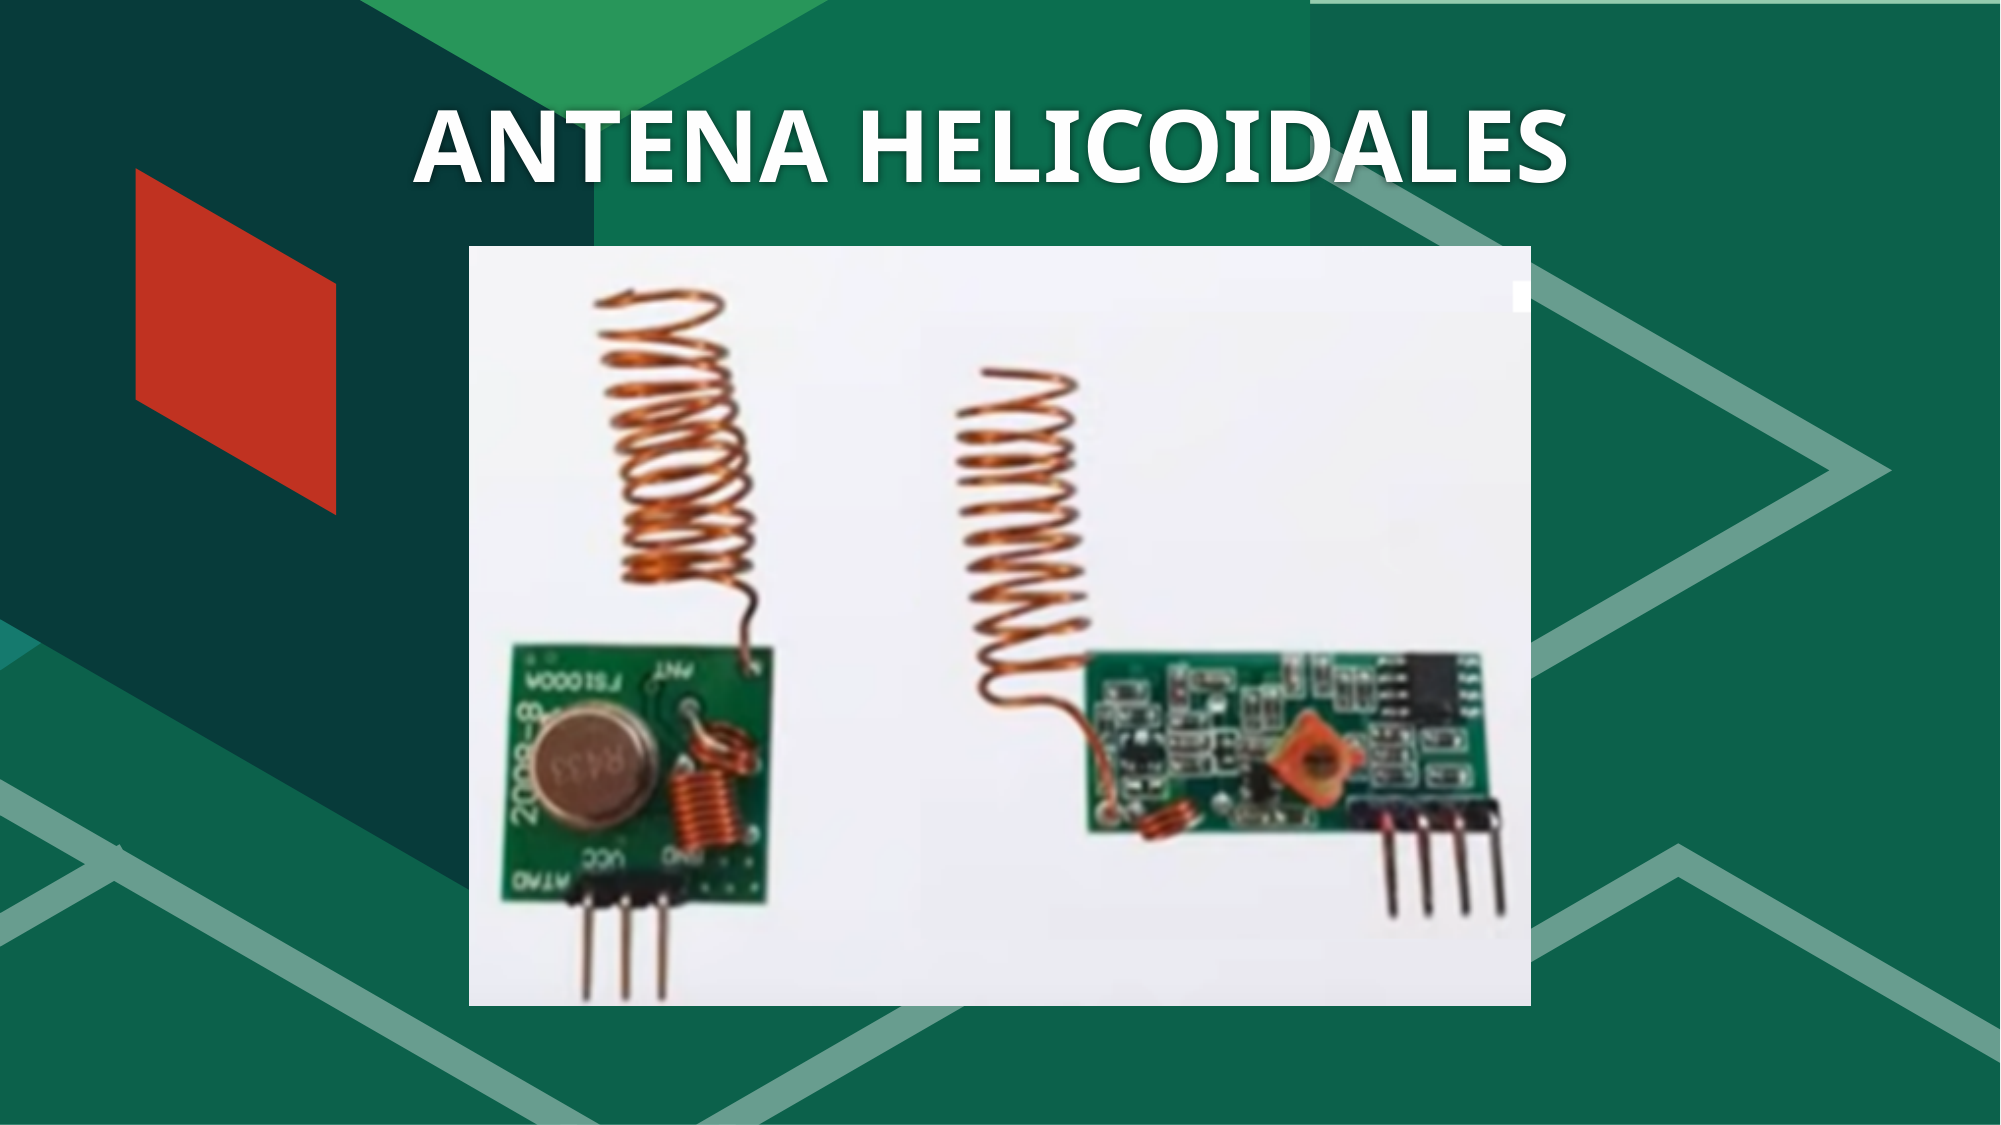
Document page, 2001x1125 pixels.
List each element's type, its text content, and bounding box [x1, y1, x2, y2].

title ANTENA HELICOIDALES [159, 90, 1826, 296]
picture [0, 0, 2001, 1125]
